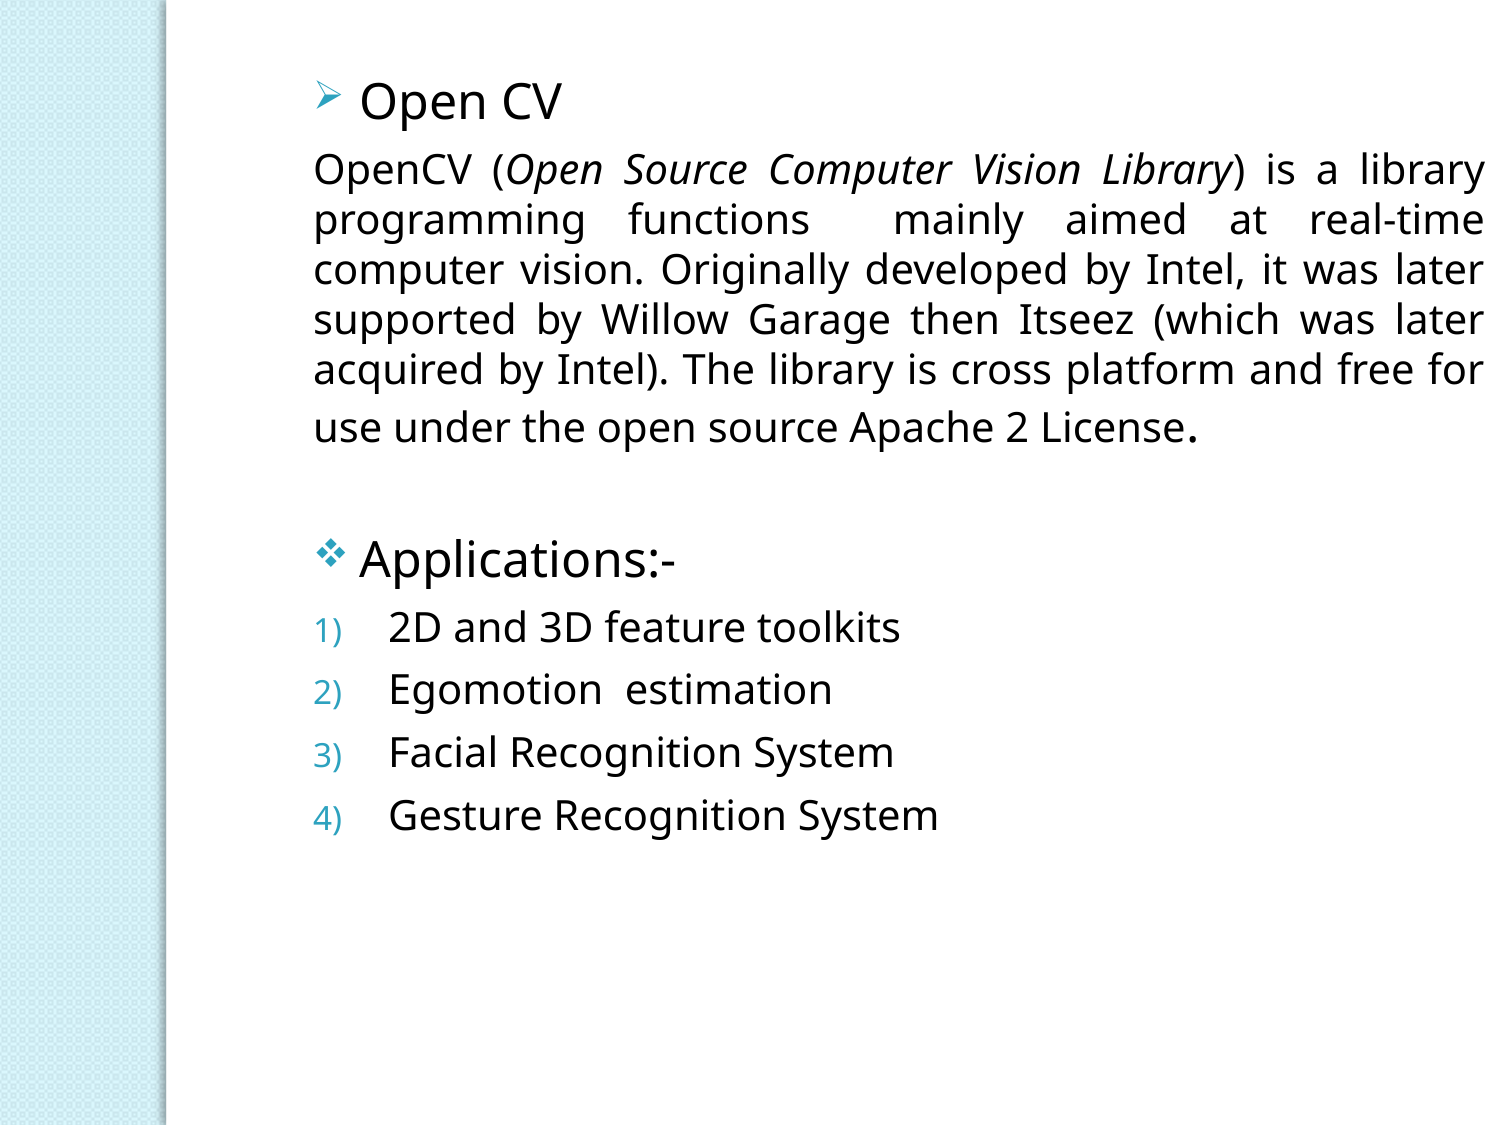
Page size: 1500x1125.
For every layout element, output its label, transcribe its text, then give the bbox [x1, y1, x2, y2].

subtitle Open CV OpenCV (Open Source Computer Vision Library) is a library programming functions mainly aimed at real-time computer vision. Originally developed by Intel, it was later supported by Willow Garage then Itseez (which was later acquired by Intel). The library is cross platform and free for use under the open source Apache 2 License. Applications:- 2D and 3D feature toolkits Egomotion estimation Facial Recognition System Gesture Recognition System [284, 62, 1500, 1075]
